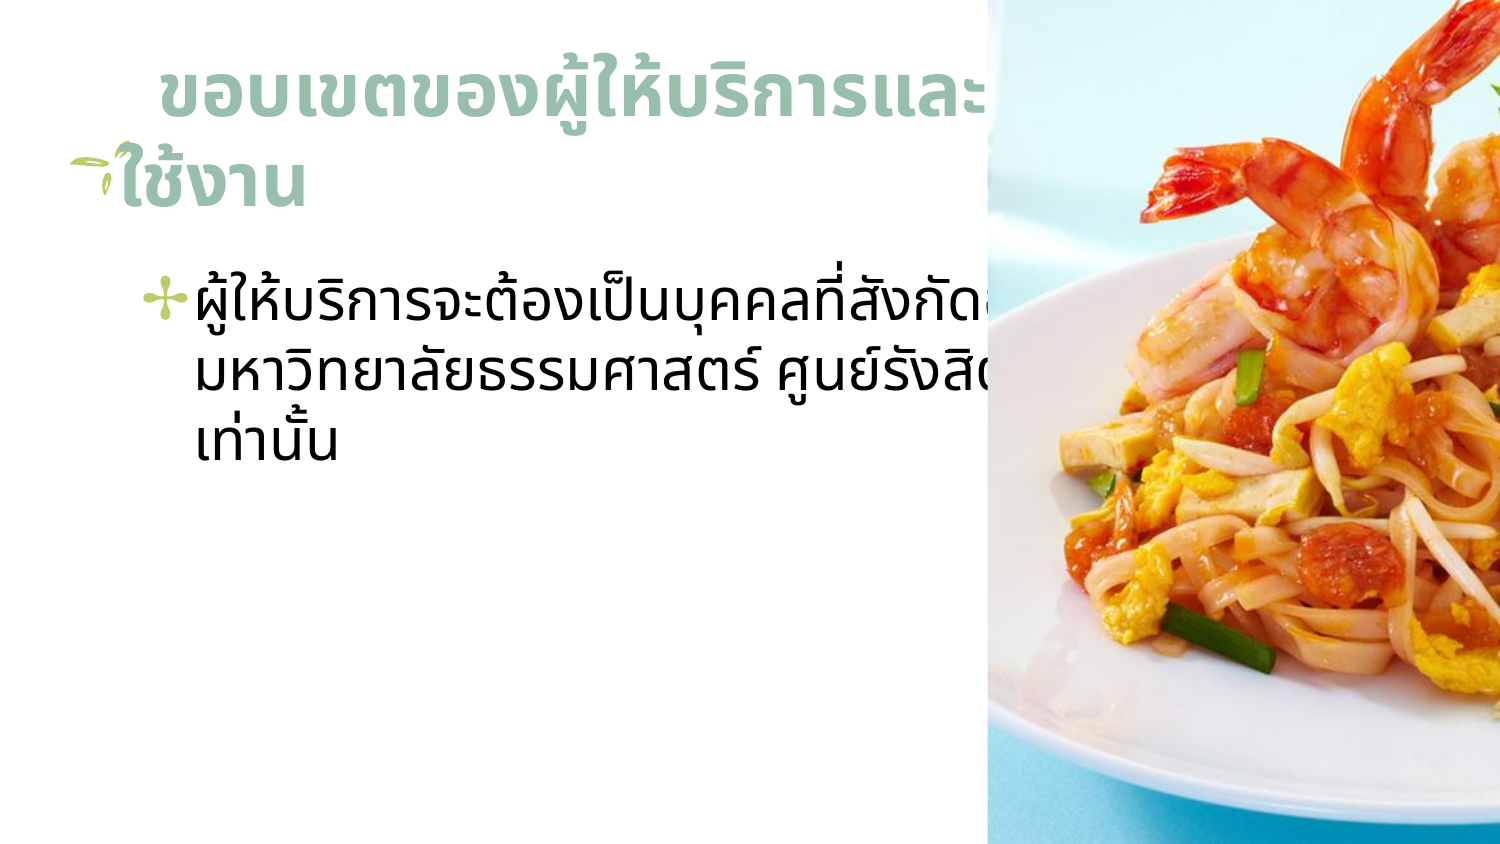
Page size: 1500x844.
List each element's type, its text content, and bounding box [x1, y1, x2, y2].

list ผู้ให้บริการจะต้องเป็นบุคคลที่สังกัดอยู่ในมหาวิทยาลัยธรรมศาสตร์ ศูนย์รังสิตเท่านั้น [103, 246, 982, 572]
picture [987, 0, 1500, 844]
title ขอบเขตของผู้ให้บริการและผู้ใช้งาน [103, 96, 982, 237]
